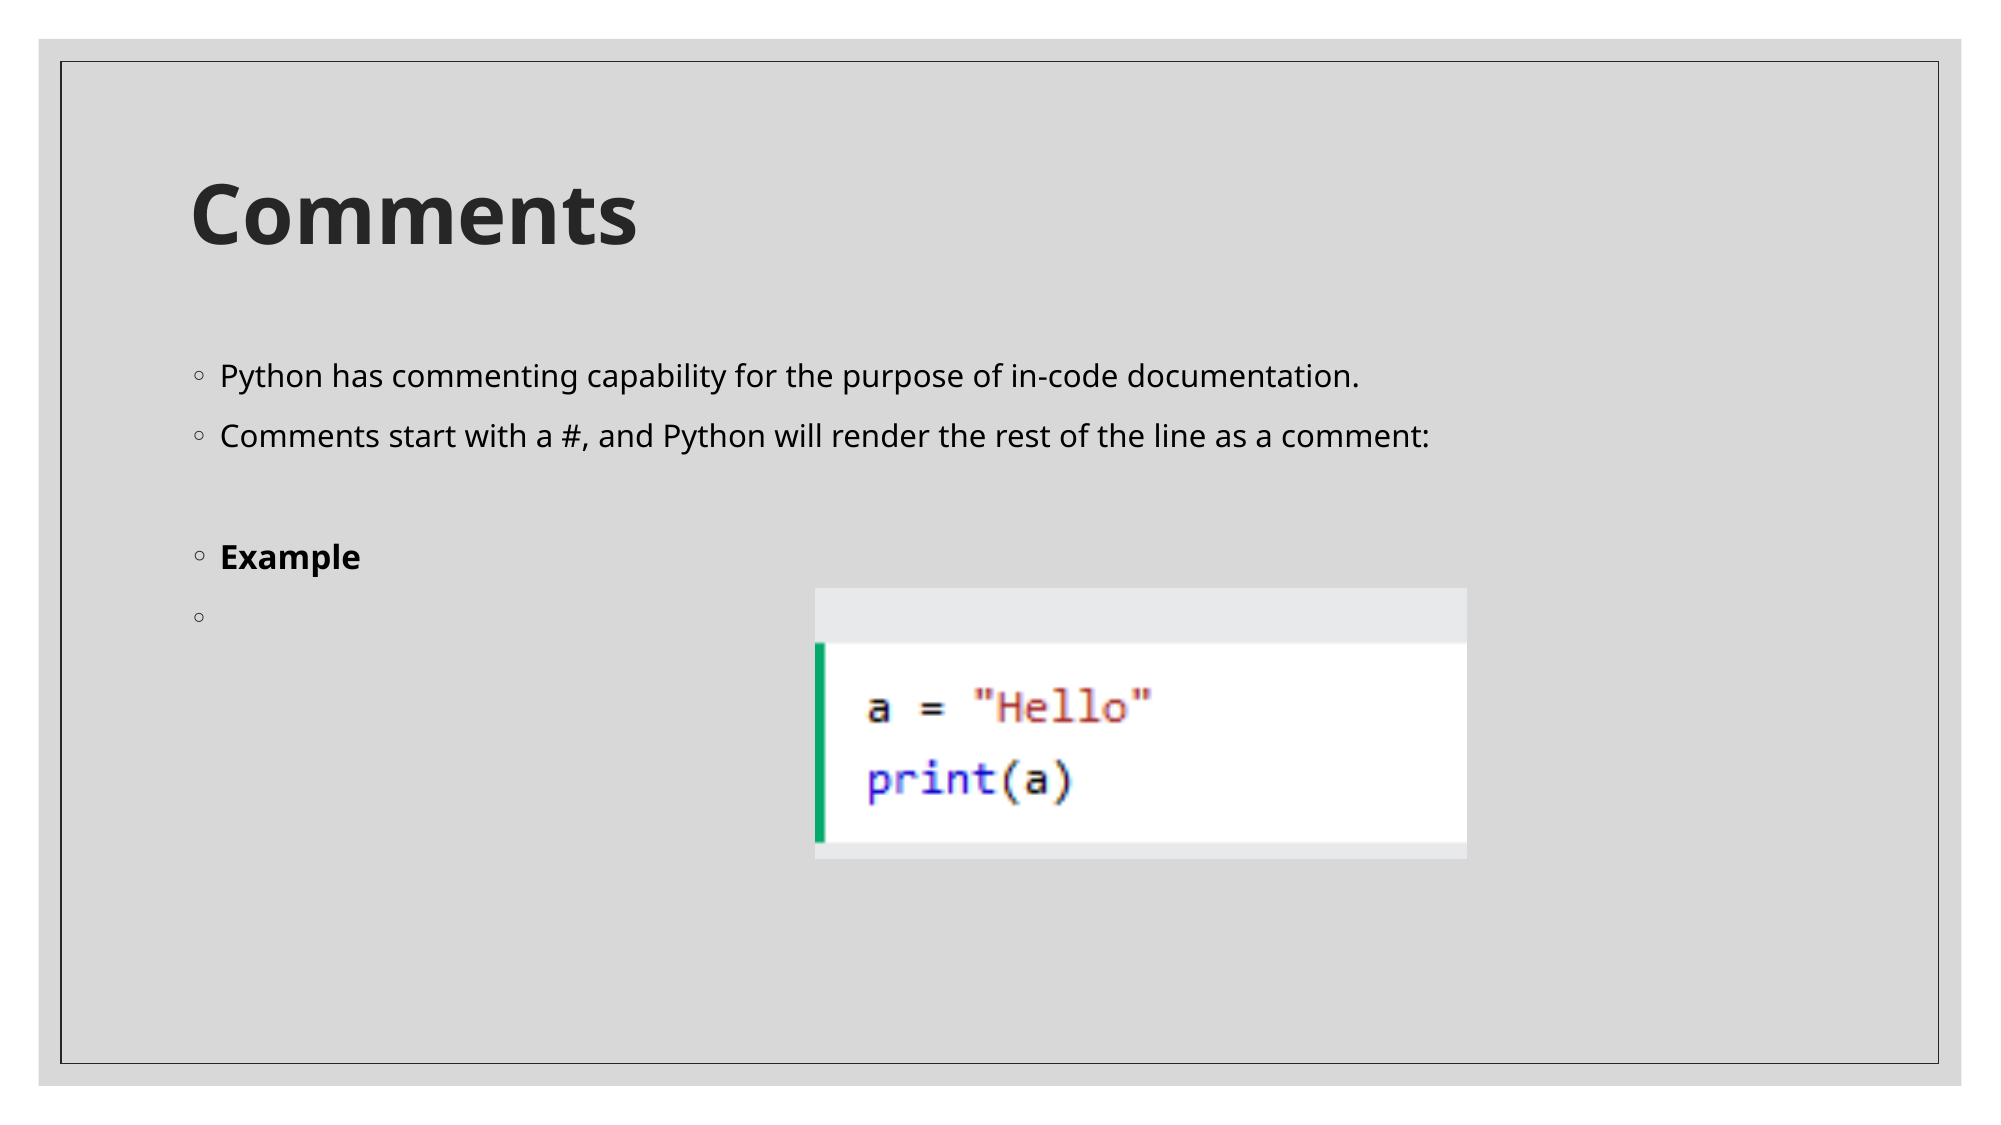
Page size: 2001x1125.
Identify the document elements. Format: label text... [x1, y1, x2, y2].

picture [815, 588, 1468, 859]
list Python has commenting capability for the purpose of in-code documentation. Comments start with a #, and Python will render the rest of the line as a comment: Example [174, 345, 1825, 977]
title Comments [174, 105, 1825, 331]
